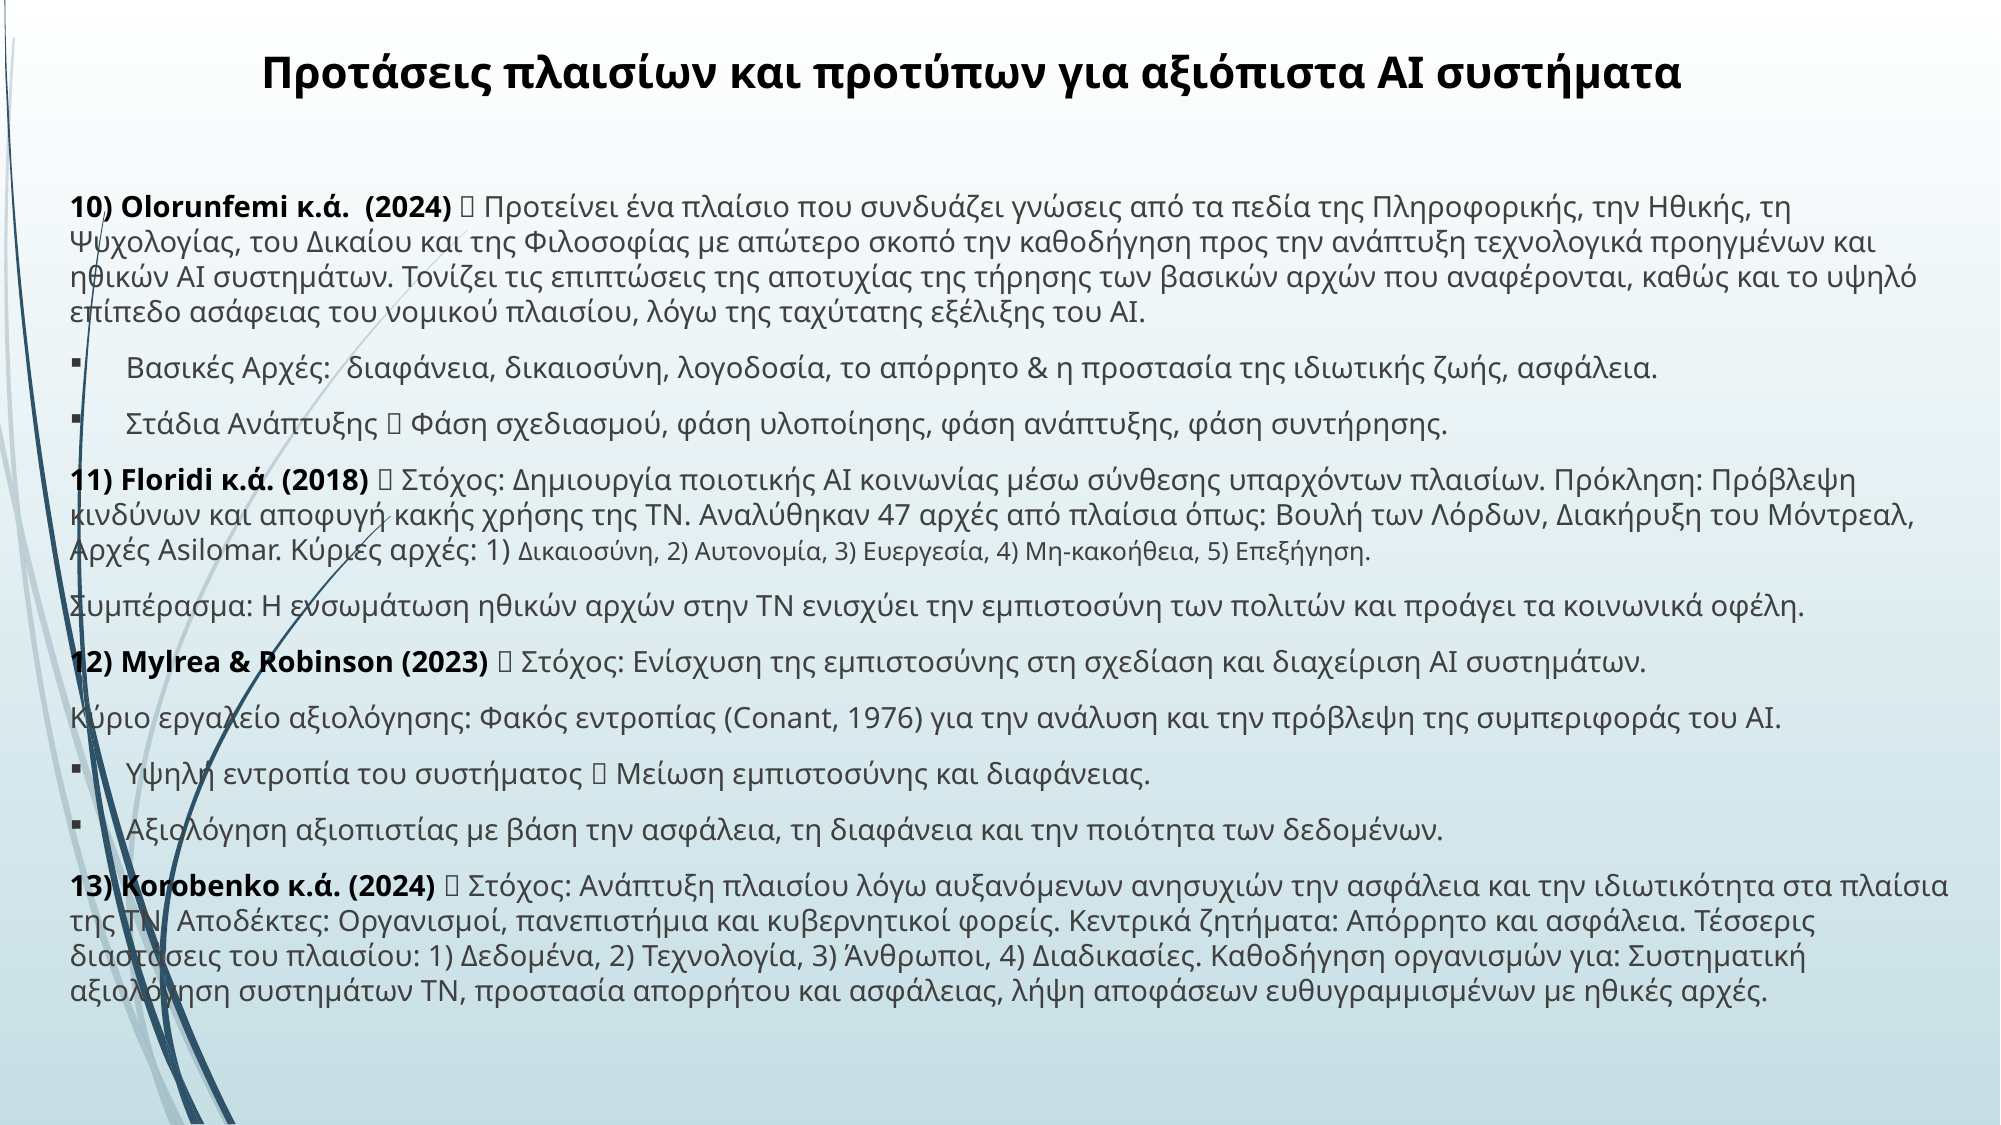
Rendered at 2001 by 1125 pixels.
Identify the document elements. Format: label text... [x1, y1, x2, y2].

list 10) Olorunfemi κ.ά. (2024)  Προτείνει ένα πλαίσιο που συνδυάζει γνώσεις από τα πεδία της Πληροφορικής, την Ηθικής, τη Ψυχολογίας, του Δικαίου και της Φιλοσοφίας με απώτερο σκοπό την καθοδήγηση προς την ανάπτυξη τεχνολογικά προηγμένων και ηθικών ΑΙ συστημάτων. Τονίζει τις επιπτώσεις της αποτυχίας της τήρησης των βασικών αρχών που αναφέρονται, καθώς και το υψηλό επίπεδο ασάφειας του νομικού πλαισίου, λόγω της ταχύτατης εξέλιξης του ΑΙ. Βασικές Αρχές: διαφάνεια, δικαιοσύνη, λογοδοσία, το απόρρητο & η προστασία της ιδιωτικής ζωής, ασφάλεια. Στάδια Ανάπτυξης  Φάση σχεδιασμού, φάση υλοποίησης, φάση ανάπτυξης, φάση συντήρησης. 11) Floridi κ.ά. (2018)  Στόχος: Δημιουργία ποιοτικής AI κοινωνίας μέσω σύνθεσης υπαρχόντων πλαισίων. Πρόκληση: Πρόβλεψη κινδύνων και αποφυγή κακής χρήσης της ΤΝ. Αναλύθηκαν 47 αρχές από πλαίσια όπως: Βουλή των Λόρδων, Διακήρυξη του Μόντρεαλ, Αρχές Asilomar. Κύριες αρχές: 1) Δικαιοσύνη, 2) Αυτονομία, 3) Ευεργεσία, 4) Μη-κακοήθεια, 5) Επεξήγηση. Συμπέρασμα: Η ενσωμάτωση ηθικών αρχών στην ΤΝ ενισχύει την εμπιστοσύνη των πολιτών και προάγει τα κοινωνικά οφέλη. 12) Mylrea & Robinson (2023)  Στόχος: Ενίσχυση της εμπιστοσύνης στη σχεδίαση και διαχείριση AI συστημάτων. Κύριο εργαλείο αξιολόγησης: Φακός εντροπίας (Conant, 1976) για την ανάλυση και την πρόβλεψη της συμπεριφοράς του AI. Υψηλή εντροπία του συστήματος  Μείωση εμπιστοσύνης και διαφάνειας. Αξιολόγηση αξιοπιστίας με βάση την ασφάλεια, τη διαφάνεια και την ποιότητα των δεδομένων. 13) Korobenko κ.ά. (2024)  Στόχος: Ανάπτυξη πλαισίου λόγω αυξανόμενων ανησυχιών την ασφάλεια και την ιδιωτικότητα στα πλαίσια της ΤΝ. Αποδέκτες: Οργανισμοί, πανεπιστήμια και κυβερνητικοί φορείς. Κεντρικά ζητήματα: Απόρρητο και ασφάλεια. Τέσσερις διαστάσεις του πλαισίου: 1) Δεδομένα, 2) Τεχνολογία, 3) Άνθρωποι, 4) Διαδικασίες. Καθοδήγηση οργανισμών για: Συστηματική αξιολόγηση συστημάτων ΤΝ, προστασία απορρήτου και ασφάλειας, λήψη αποφάσεων ευθυγραμμισμένων με ηθικές αρχές. [54, 180, 1966, 1108]
title Προτάσεις πλαισίων και προτύπων για αξιόπιστα AI συστήματα [245, 37, 1708, 180]
